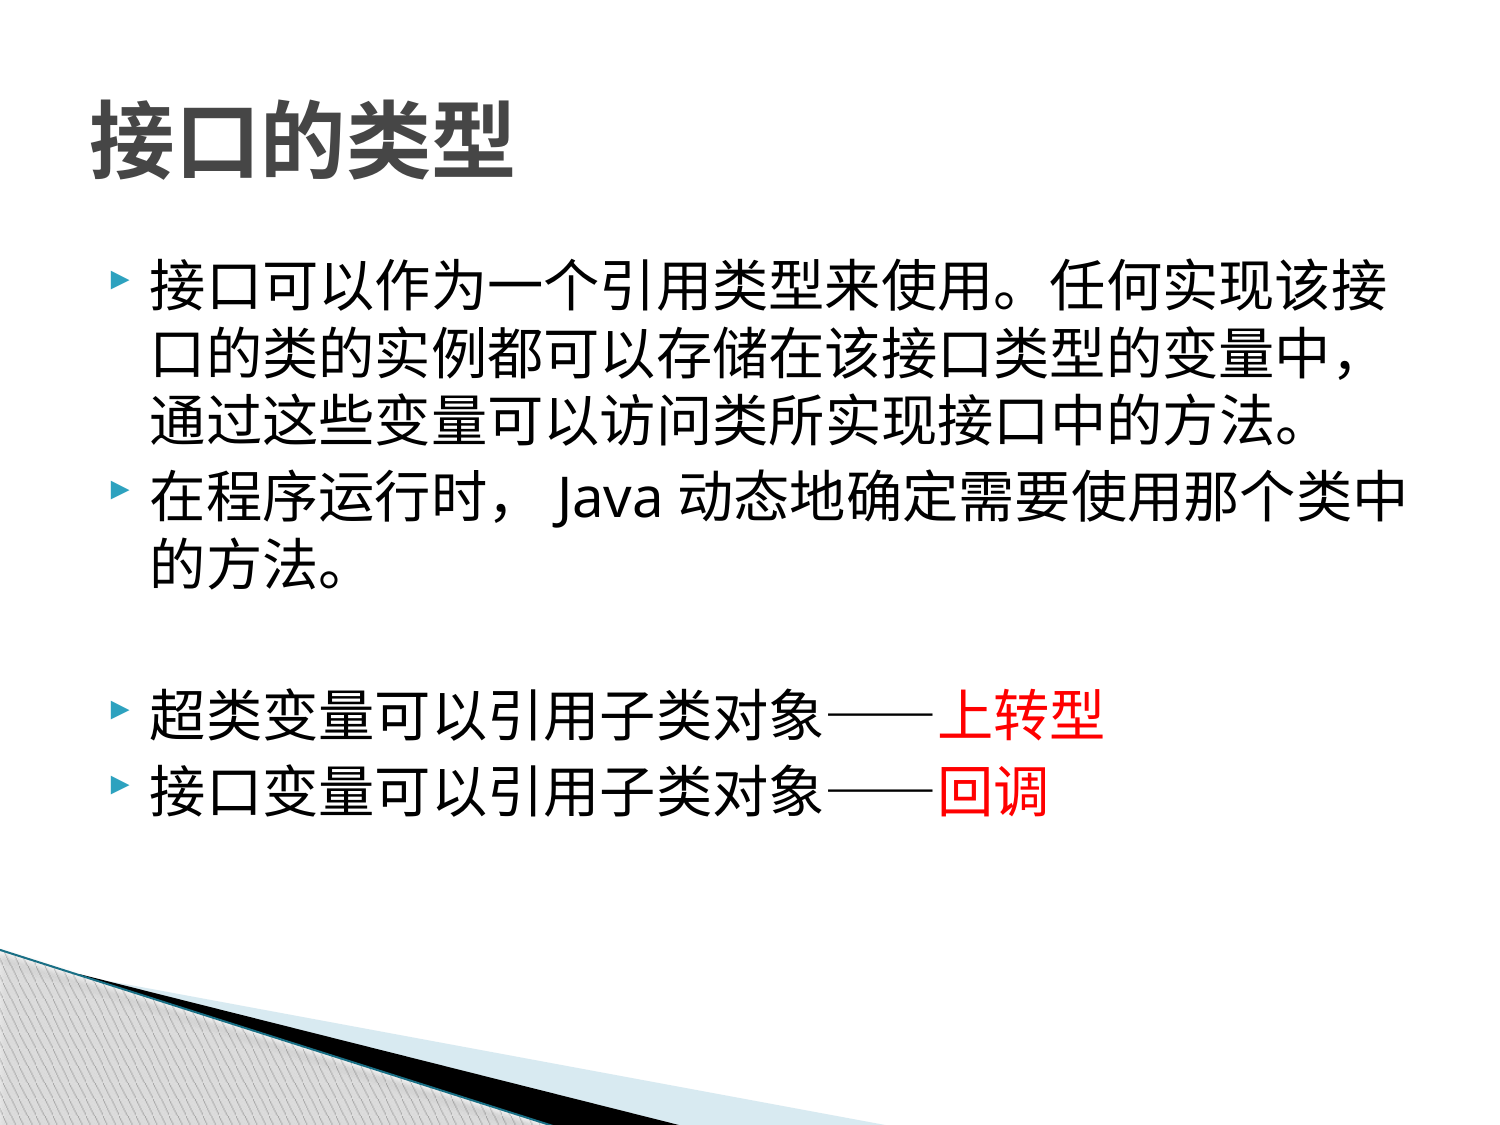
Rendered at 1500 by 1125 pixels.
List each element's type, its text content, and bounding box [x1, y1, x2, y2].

list 接口可以作为一个引用类型来使用。任何实现该接口的类的实例都可以存储在该接口类型的变量中，通过这些变量可以访问类所实现接口中的方法。 在程序运行时，Java动态地确定需要使用那个类中的方法。 超类变量可以引用子类对象——上转型 接口变量可以引用子类对象——回调 [75, 243, 1425, 986]
title 接口的类型 [75, 45, 1425, 233]
